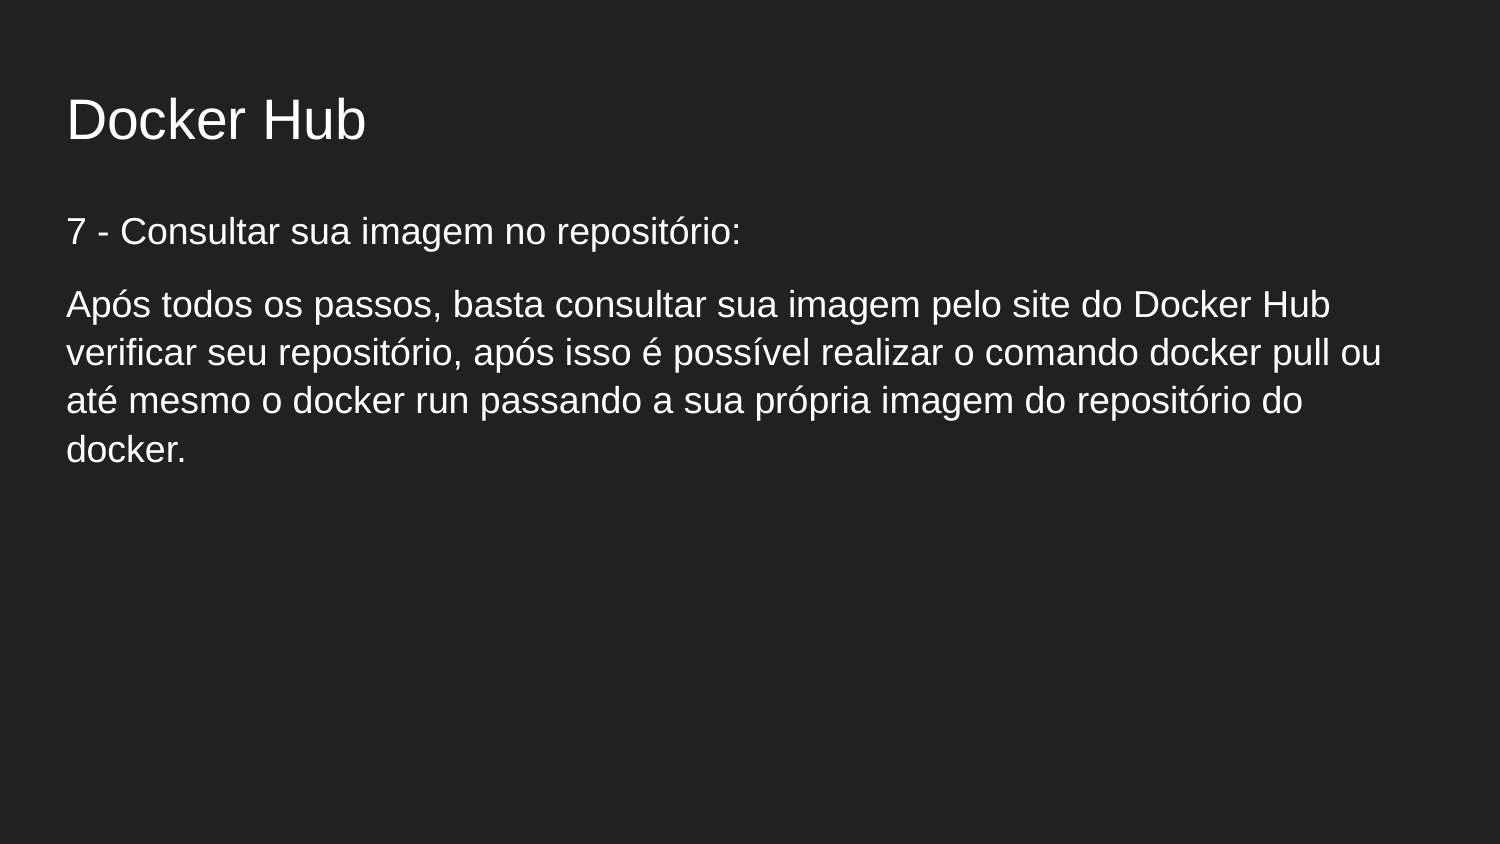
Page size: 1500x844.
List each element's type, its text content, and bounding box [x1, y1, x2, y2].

list 7 - Consultar sua imagem no repositório: Após todos os passos, basta consultar sua imagem pelo site do Docker Hub verificar seu repositório, após isso é possível realizar o comando docker pull ou até mesmo o docker run passando a sua própria imagem do repositório do docker. [51, 189, 1449, 750]
title Docker Hub [51, 72, 1449, 167]
